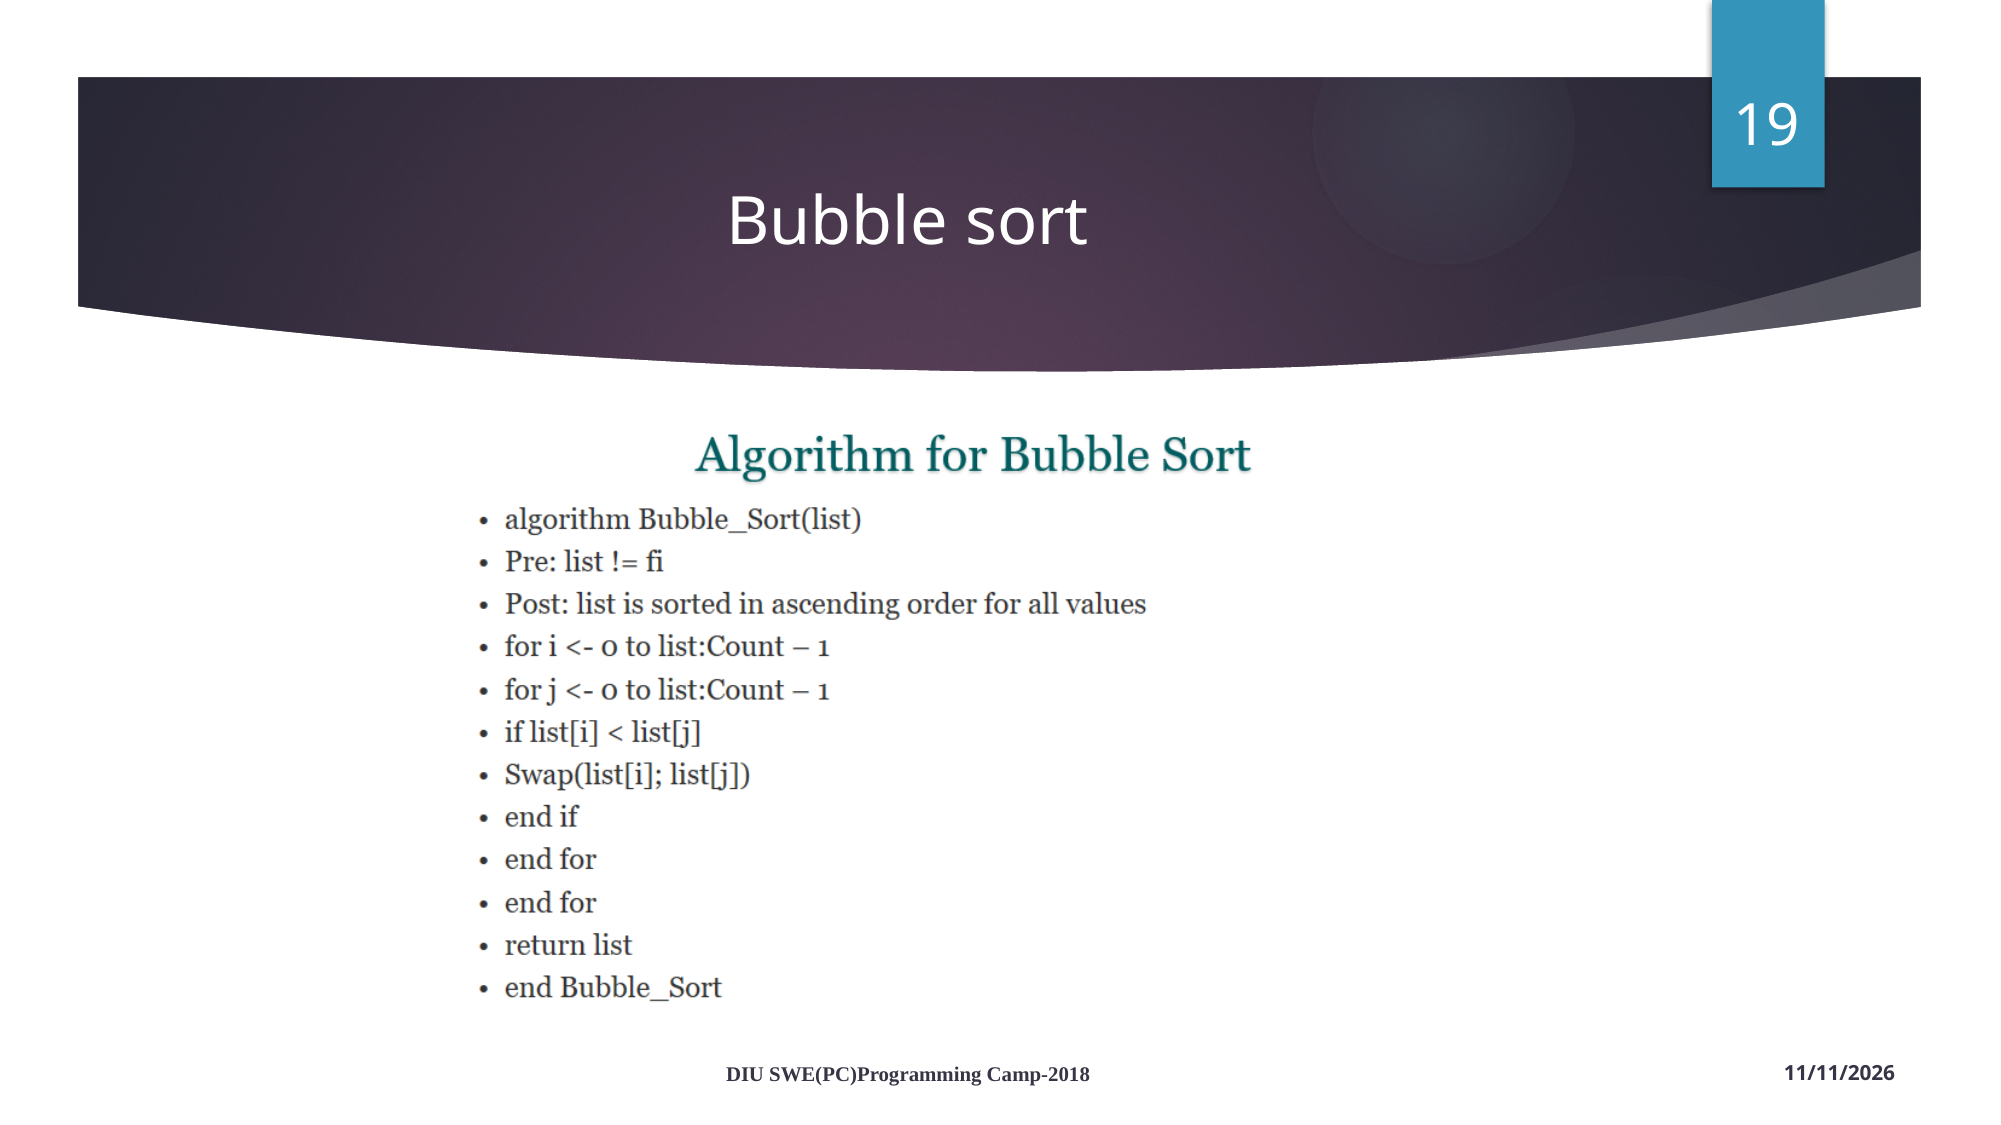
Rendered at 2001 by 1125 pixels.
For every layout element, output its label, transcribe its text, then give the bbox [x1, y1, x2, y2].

picture [448, 419, 1550, 1031]
footer DIU SWE(PC)Programming Camp-2018 [591, 1048, 1225, 1099]
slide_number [1747, 1048, 1911, 1099]
slide_number 19 [1698, 48, 1836, 175]
title Bubble sort [189, 159, 1627, 276]
